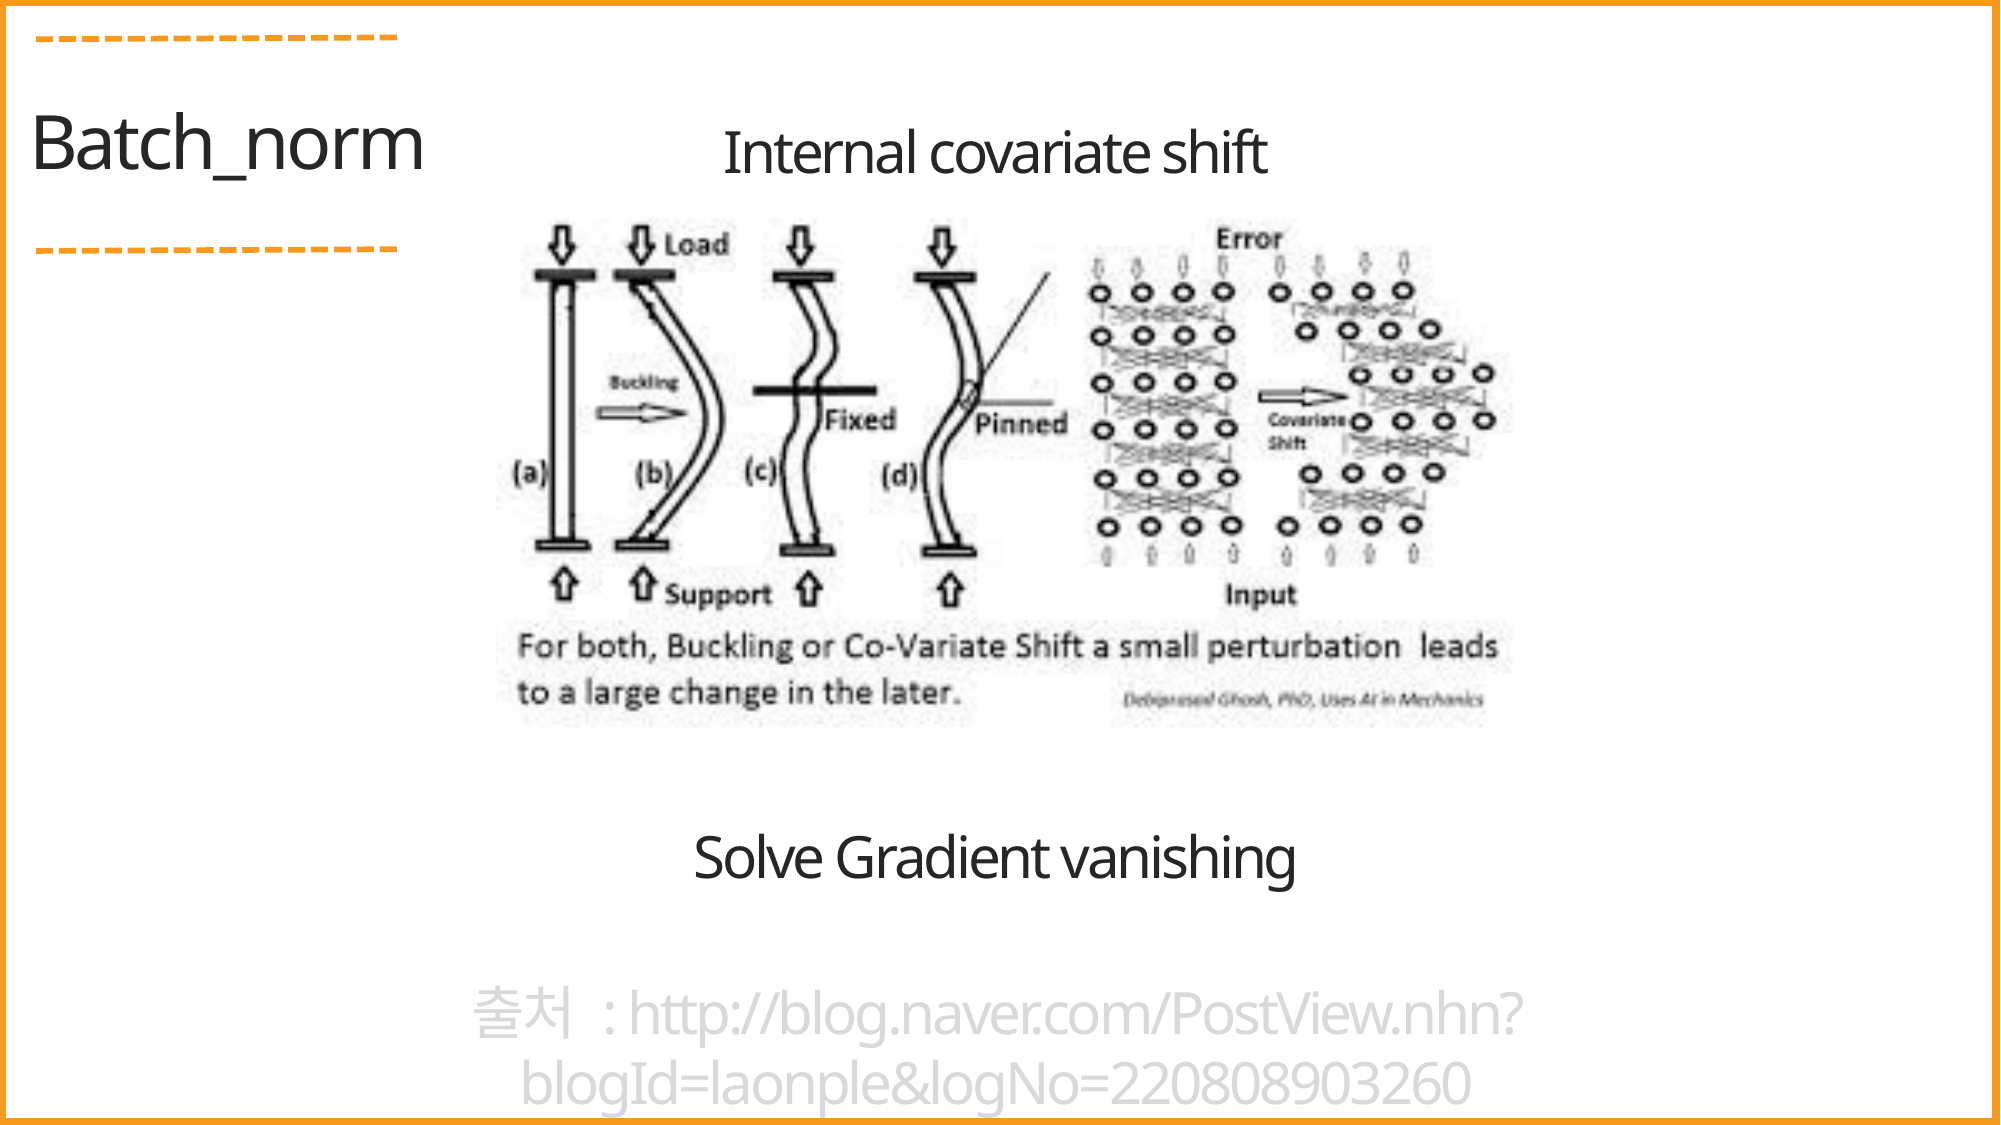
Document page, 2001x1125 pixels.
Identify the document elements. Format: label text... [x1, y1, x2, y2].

text_box Internal covariate shift [709, 107, 1285, 193]
text_box Batch_norm [0, 87, 457, 192]
text_box 출처 : http://blog.naver.com/PostView.nhn?blogId=laonple&logNo=220808903260 [23, 968, 1971, 1124]
picture [496, 193, 1524, 743]
text_box Solve Gradient vanishing [679, 812, 1315, 898]
